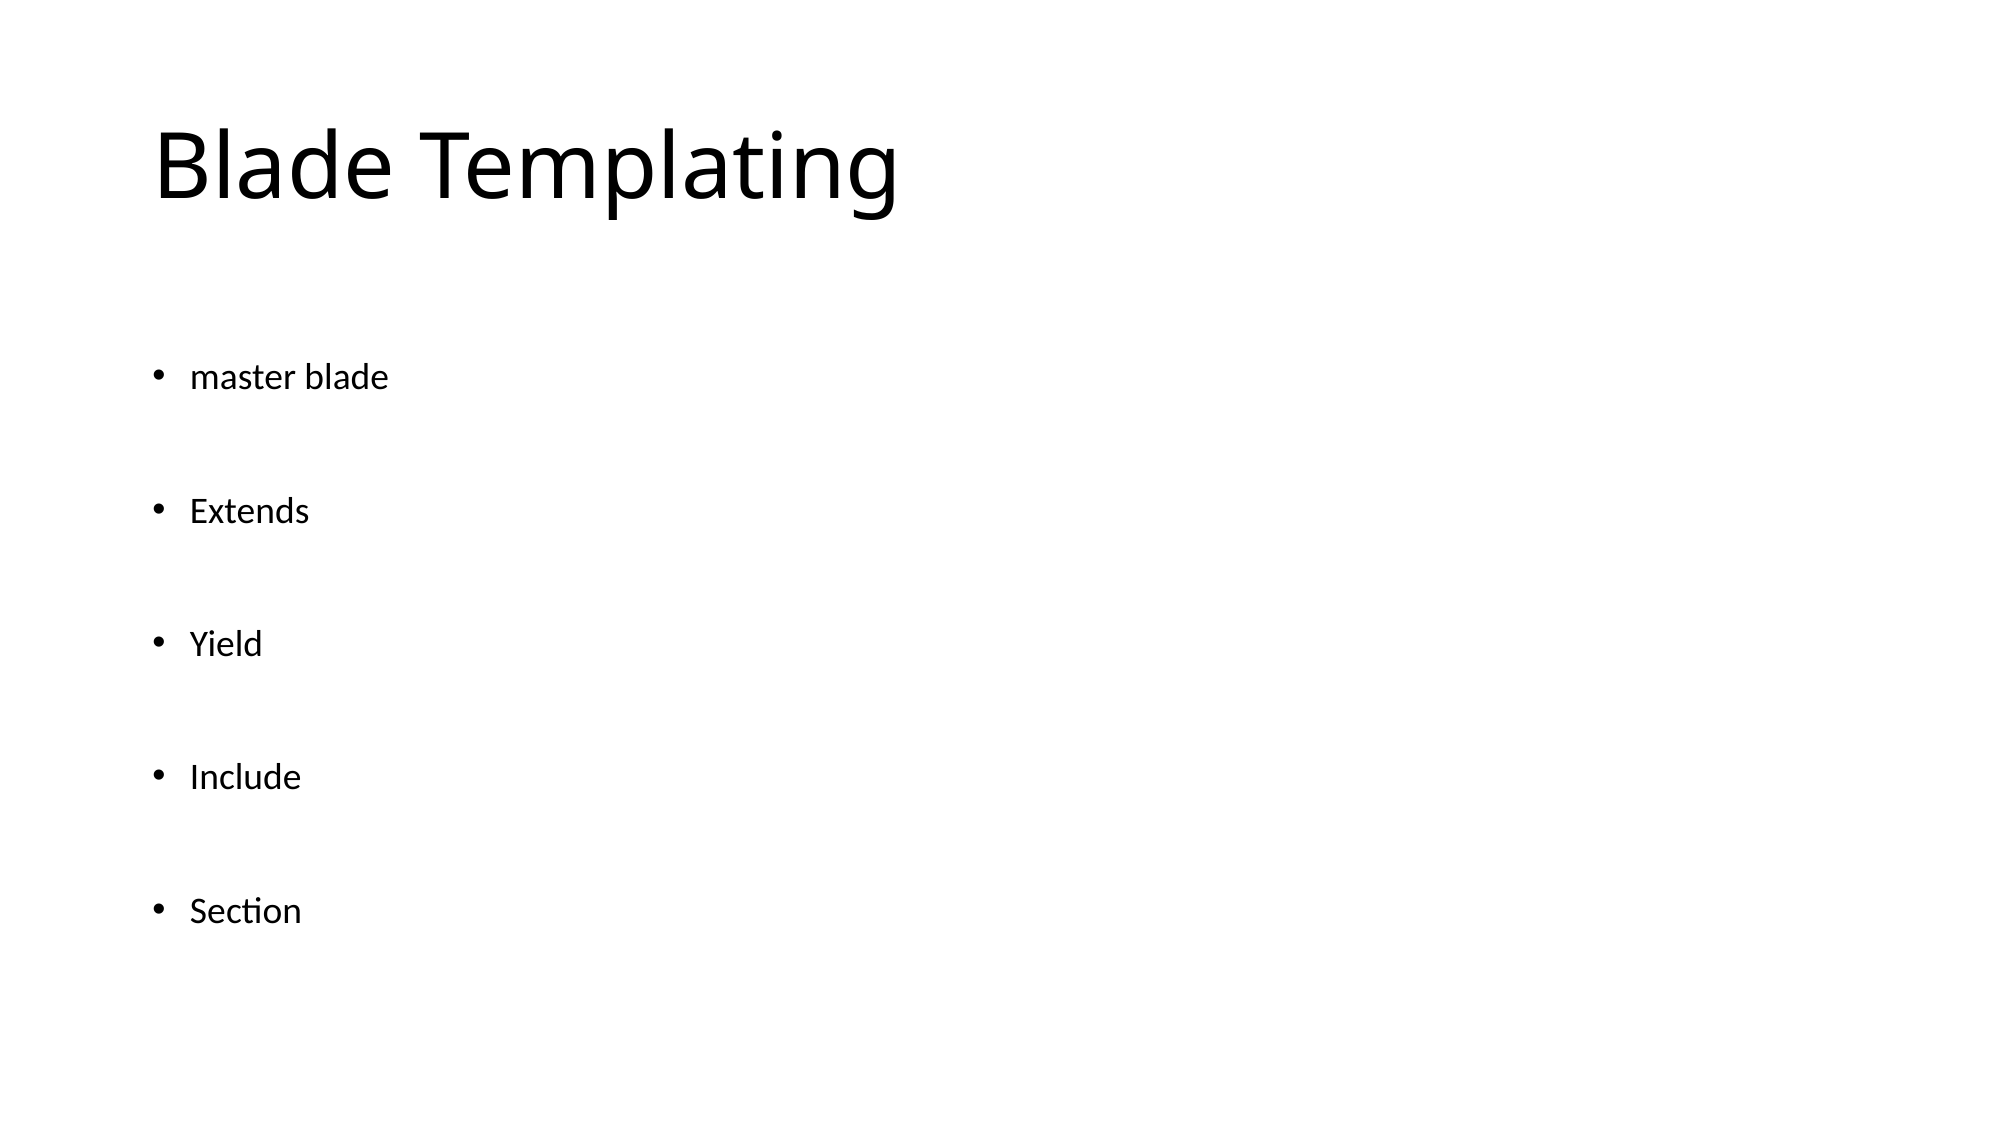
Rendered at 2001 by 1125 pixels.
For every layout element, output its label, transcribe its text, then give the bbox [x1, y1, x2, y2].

list master blade Extends Yield Include Section [137, 277, 1863, 1014]
title Blade Templating [137, 59, 1863, 277]
